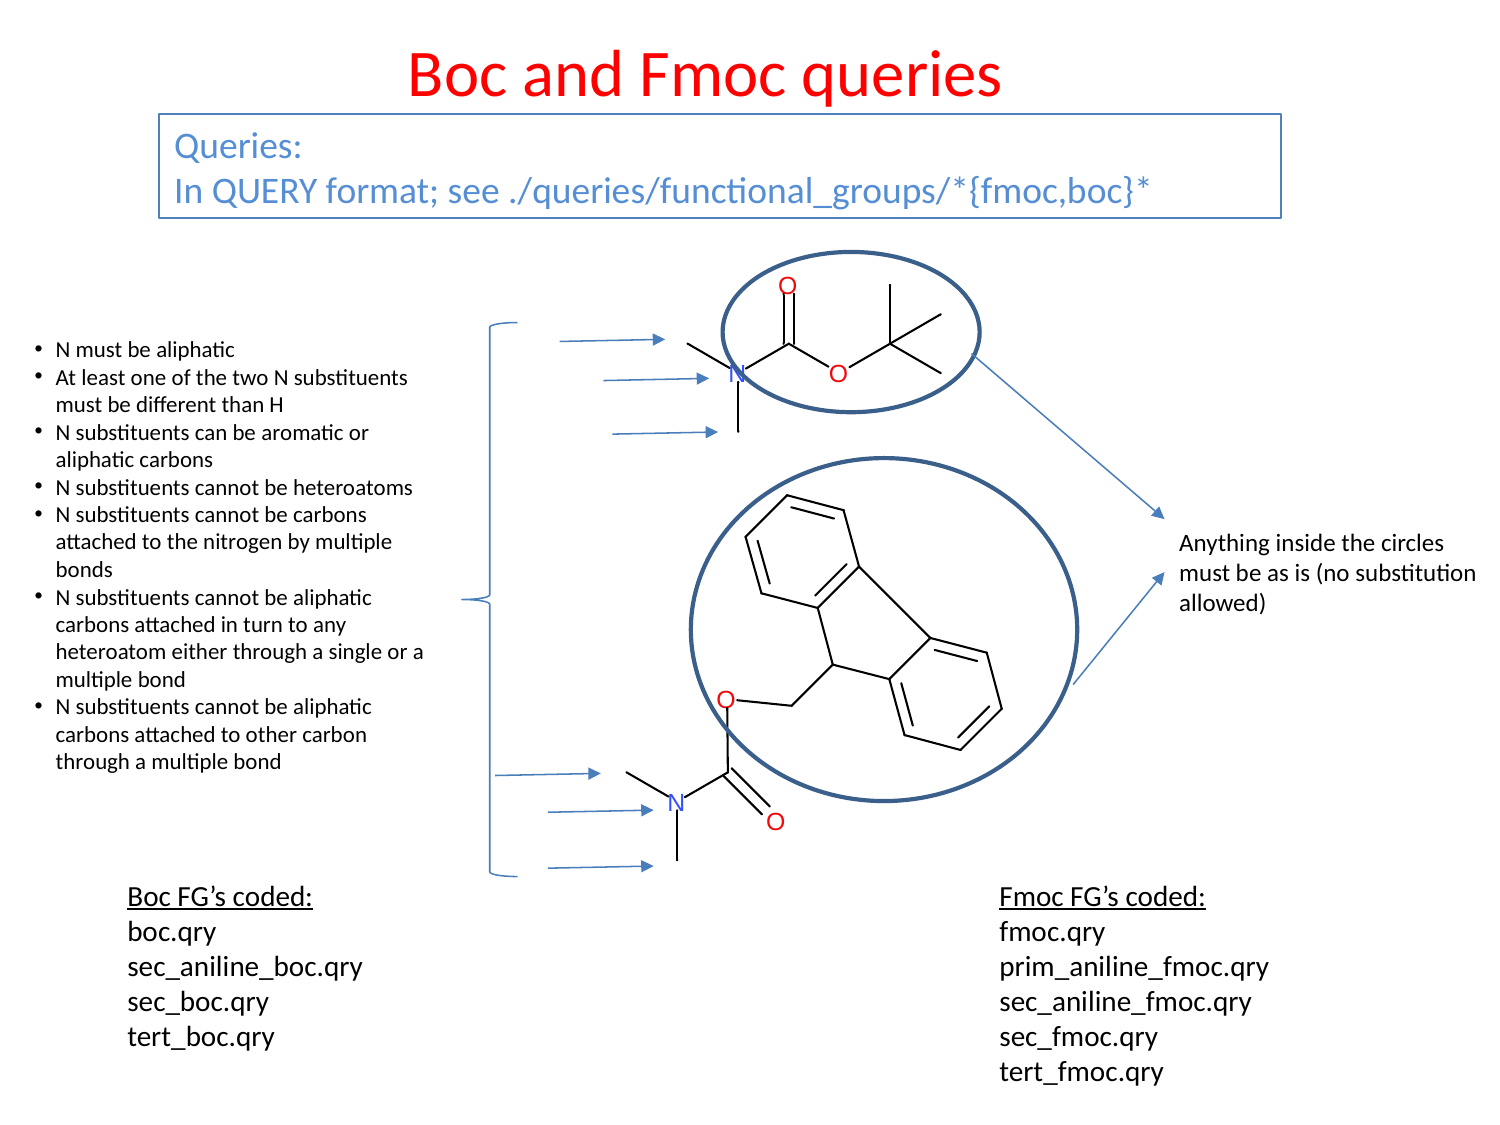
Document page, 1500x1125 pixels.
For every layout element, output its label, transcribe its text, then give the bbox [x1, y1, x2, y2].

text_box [603, 470, 1022, 882]
text_box Boc and Fmoc queries [393, 22, 1019, 113]
text_box Anything inside the circles must be as is (no substitution allowed) [1164, 519, 1495, 624]
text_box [612, 431, 719, 435]
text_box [971, 353, 1165, 520]
text_box Queries: In QUERY format; see ./queries/functional_groups/*{fmoc,boc}* [159, 113, 1282, 219]
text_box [1072, 571, 1165, 685]
text_box N must be aliphatic At least one of the two N substituents must be different than H N substituents can be aromatic or aliphatic carbons N substituents cannot be heteroatoms N substituents cannot be carbons attached to the nitrogen by multiple bonds N substituents cannot be aliphatic carbons attached in turn to any heteroatom either through a single or a multiple bond N substituents cannot be aliphatic carbons attached to other carbon through a multiple bond [19, 327, 444, 782]
text_box Fmoc FG’s coded: fmoc.qry prim_aniline_fmoc.qry sec_aniline_fmoc.qry sec_fmoc.qry tert_fmoc.qry [984, 869, 1365, 1095]
text_box [801, 249, 901, 256]
text_box [461, 321, 518, 878]
text_box [1027, 528, 1069, 748]
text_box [547, 865, 654, 869]
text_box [547, 809, 654, 813]
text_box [664, 257, 961, 452]
text_box Boc FG’s coded: boc.qry sec_aniline_boc.qry sec_boc.qry tert_boc.qry [112, 869, 481, 1060]
text_box [965, 291, 982, 356]
text_box [809, 460, 959, 469]
